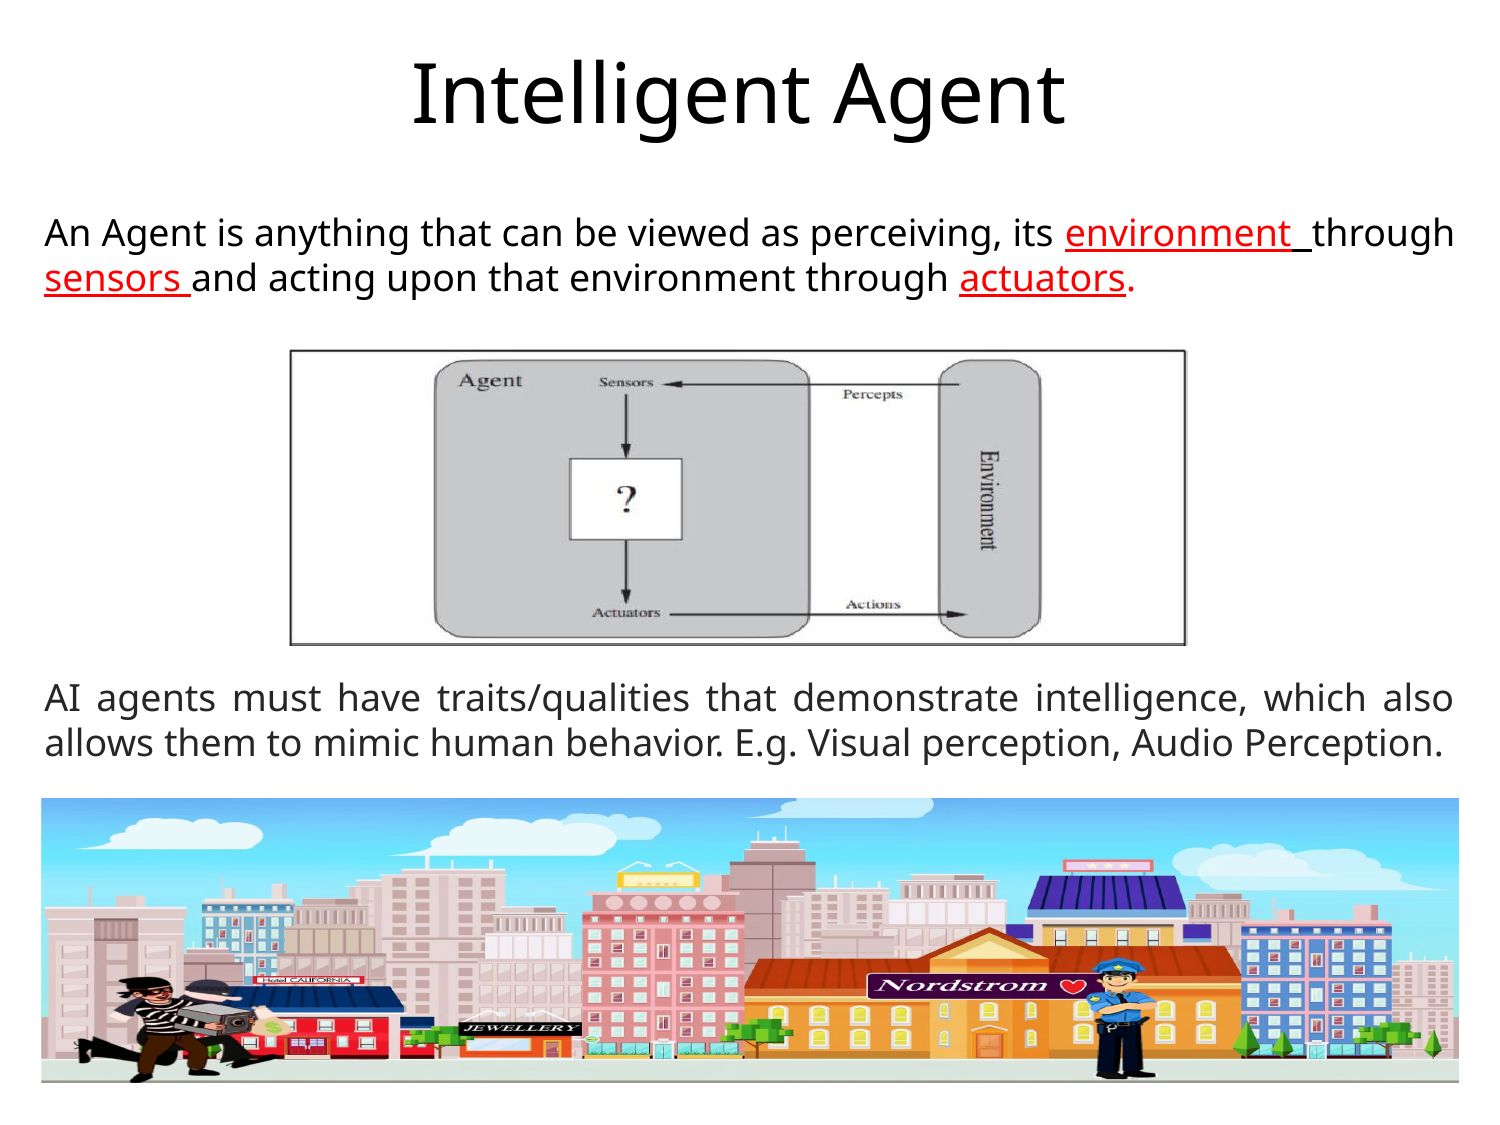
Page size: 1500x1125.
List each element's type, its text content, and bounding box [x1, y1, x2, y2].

title Intelligent Agent [75, 19, 1425, 149]
picture [288, 349, 1188, 646]
picture [41, 798, 1459, 1083]
list An Agent is anything that can be viewed as perceiving, its environment through sensors and acting upon that environment through actuators. AI agents must have traits/qualities that demonstrate intelligence, which also allows them to mimic human behavior. E.g. Visual perception, Audio Perception. [29, 149, 1471, 1083]
